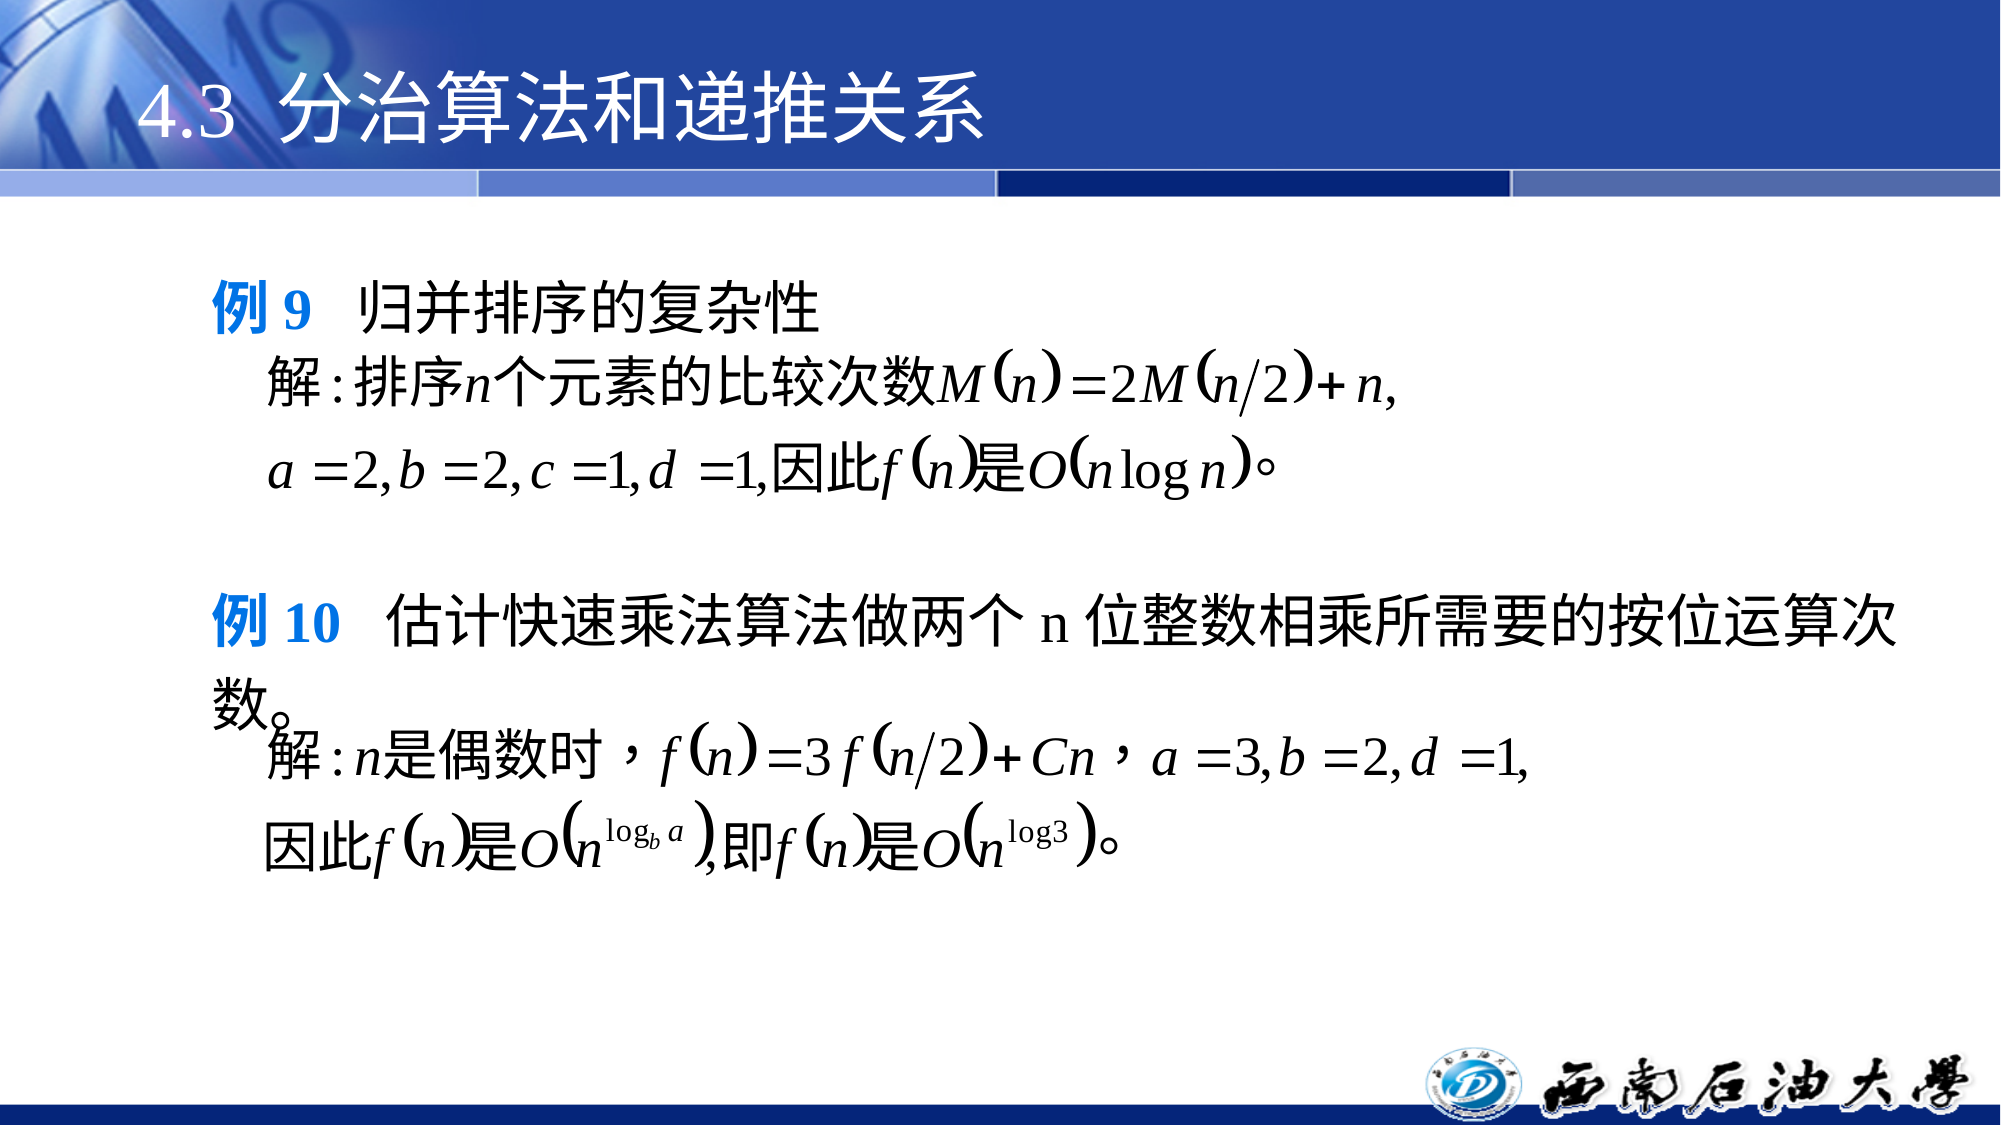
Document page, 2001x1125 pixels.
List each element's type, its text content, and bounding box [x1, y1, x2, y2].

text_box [258, 715, 1539, 893]
title 4.3 分治算法和递推关系 [122, 37, 1883, 176]
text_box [258, 345, 1409, 513]
list 例9 归并排序的复杂性 [196, 249, 1585, 338]
picture [0, 0, 2001, 1125]
text_box 例10 估计快速乘法算法做两个n位整数相乘所需要的按位运算次数。 [196, 562, 1981, 738]
